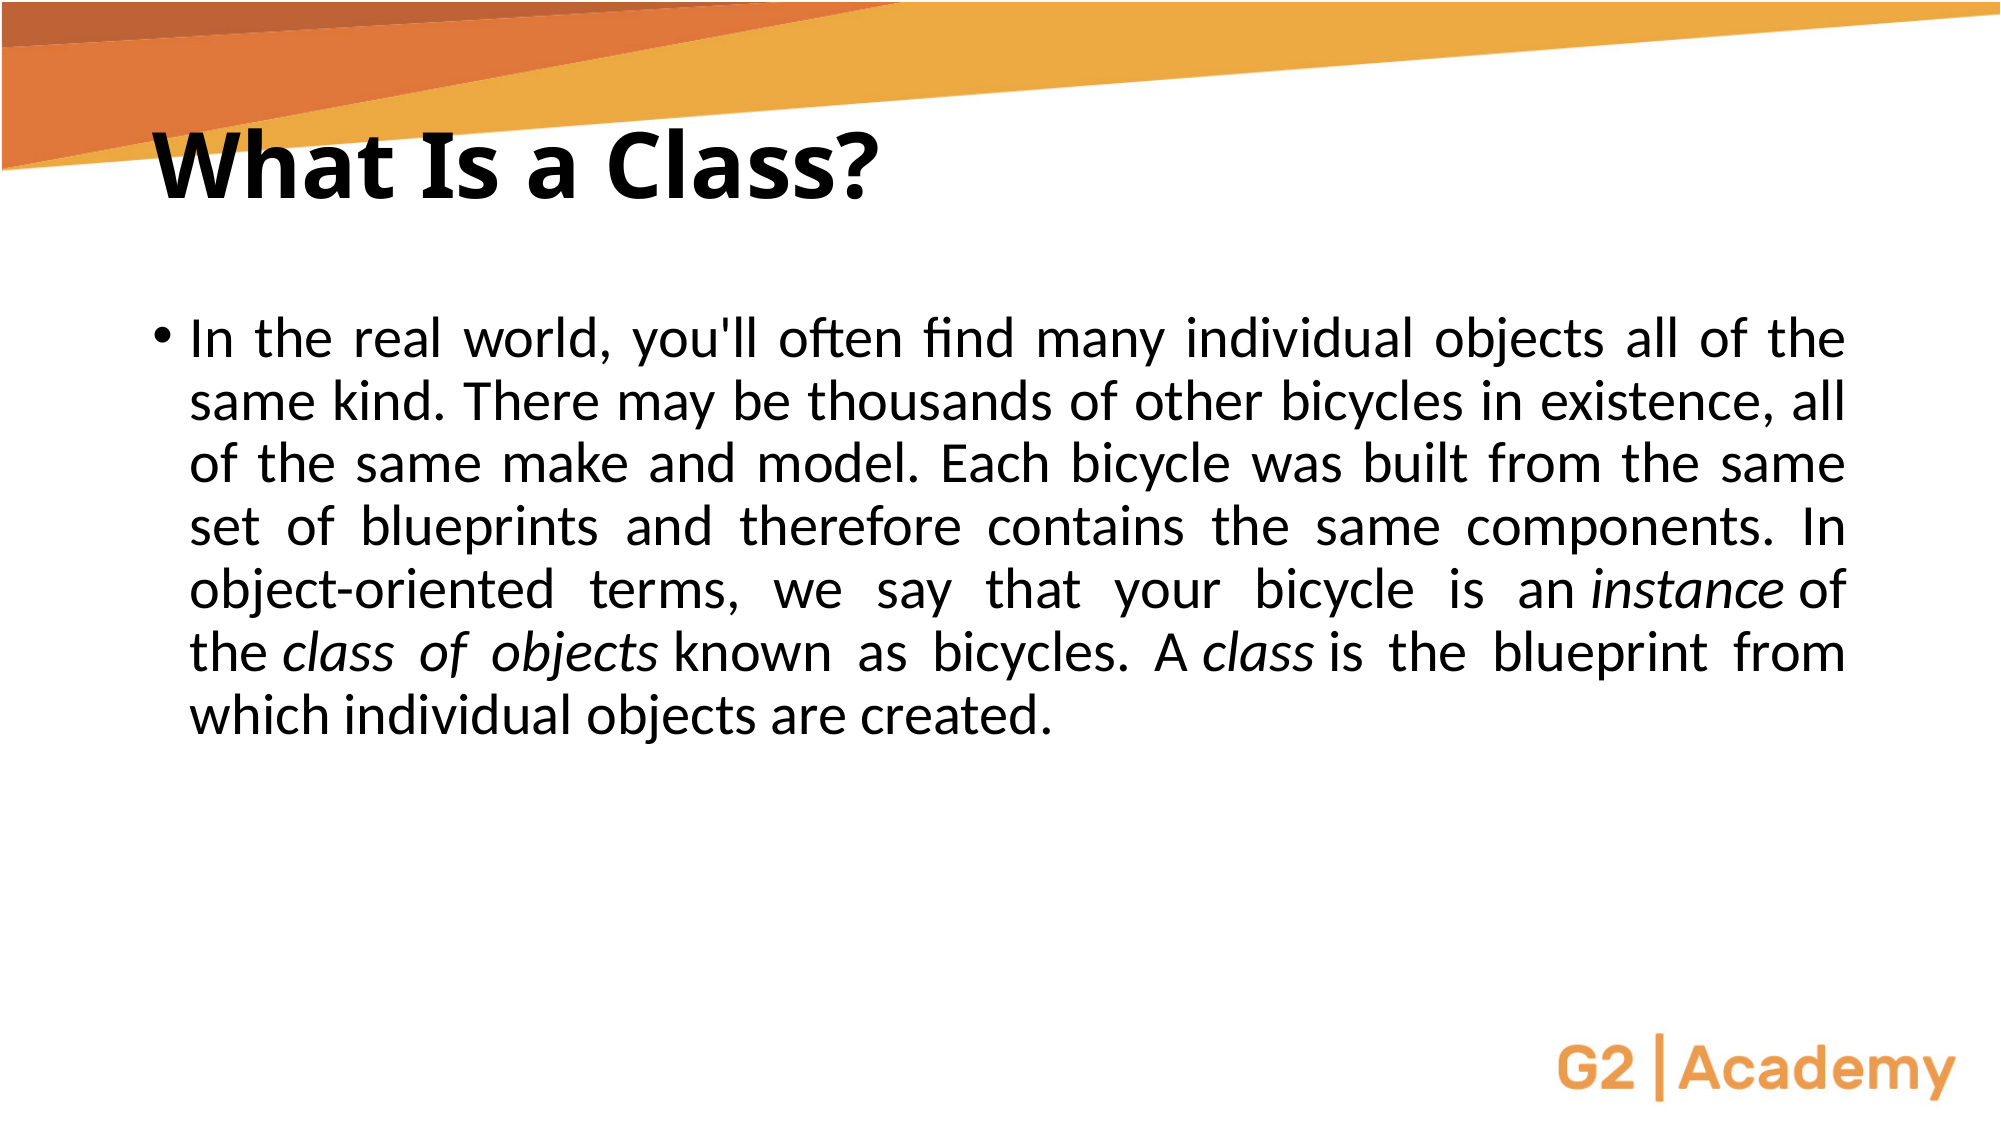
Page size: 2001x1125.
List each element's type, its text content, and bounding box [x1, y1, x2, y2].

picture [1, 2, 2000, 1125]
title What Is a Class? [137, 59, 1863, 278]
list In the real world, you'll often find many individual objects all of the same kind. There may be thousands of other bicycles in existence, all of the same make and model. Each bicycle was built from the same set of blueprints and therefore contains the same components. In object-oriented terms, we say that your bicycle is an instance of the class of objects known as bicycles. A class is the blueprint from which individual objects are created. [137, 299, 1863, 1014]
